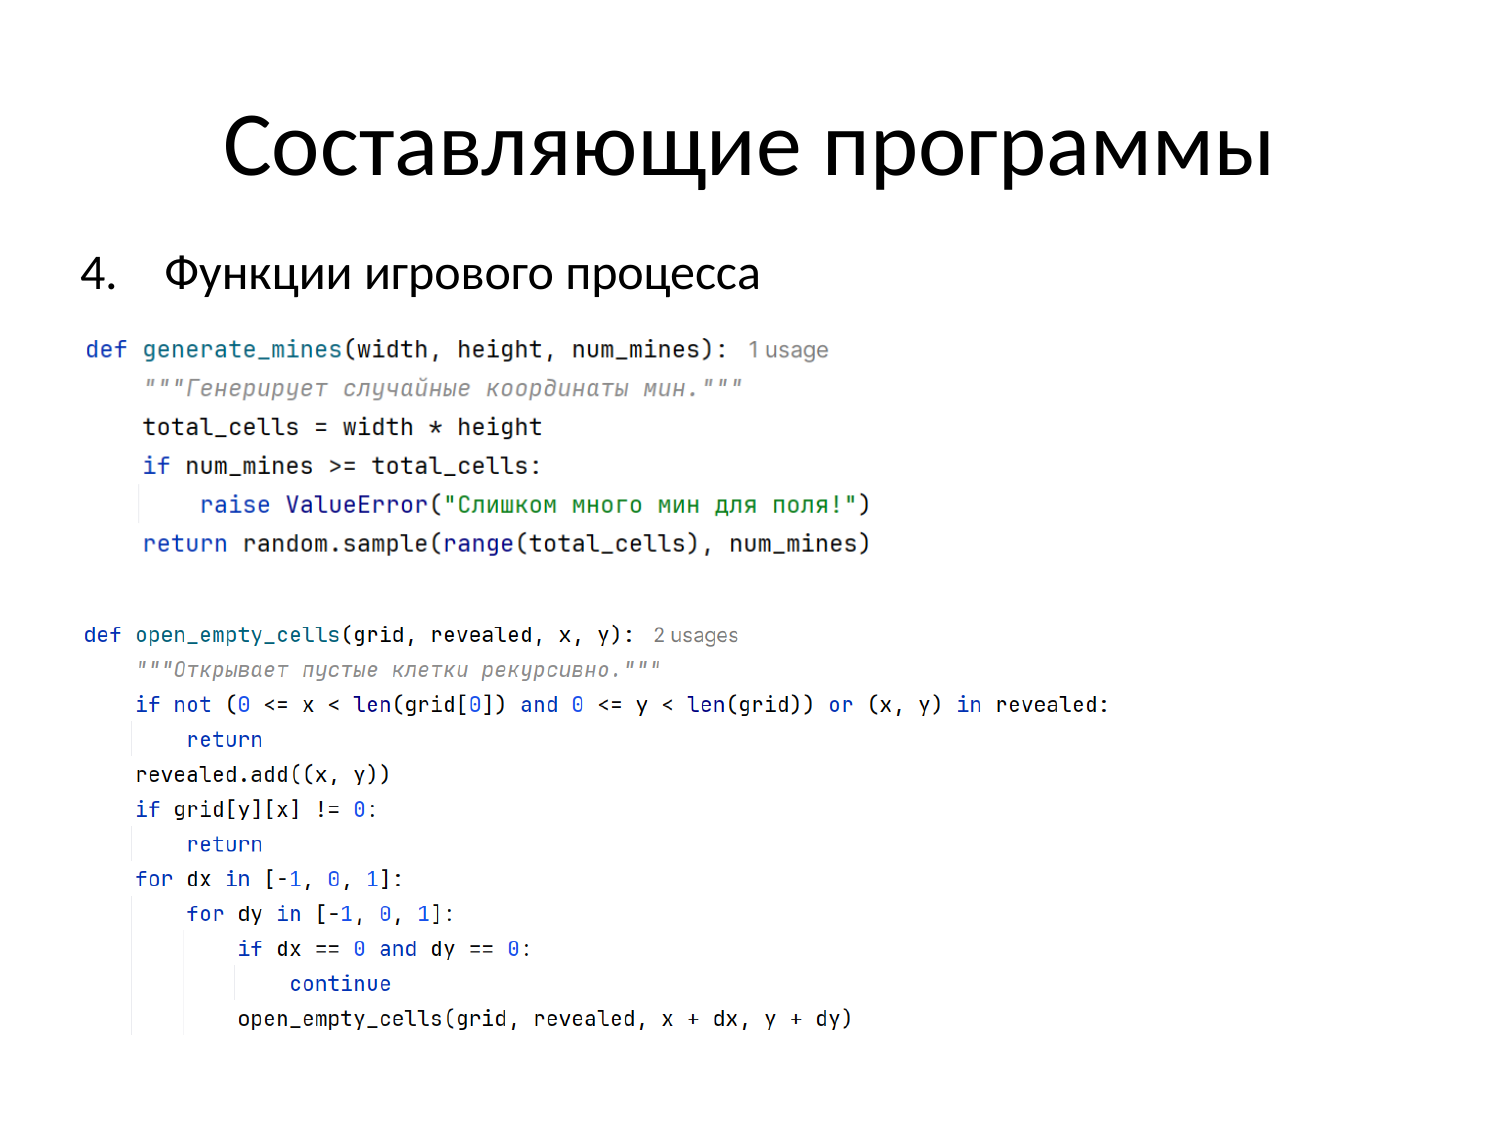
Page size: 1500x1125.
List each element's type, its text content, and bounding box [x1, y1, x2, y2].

list Функции игрового процесса [64, 231, 999, 315]
title Составляющие программы [75, 45, 1425, 233]
picture [83, 337, 912, 570]
picture [83, 616, 1124, 1042]
